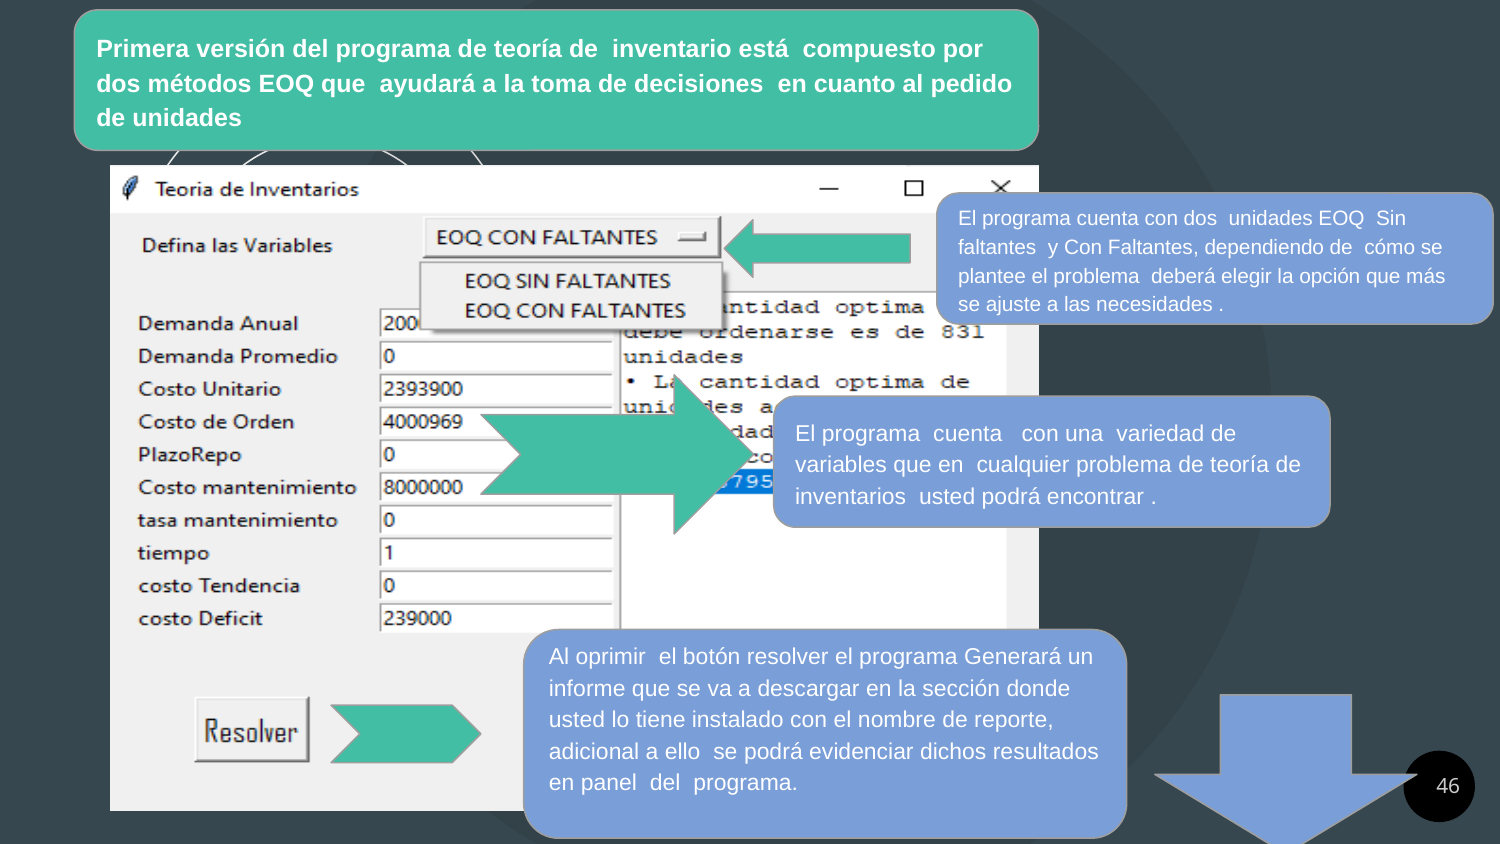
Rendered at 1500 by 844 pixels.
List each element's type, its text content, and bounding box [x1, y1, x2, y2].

slide_number ‹#› [1403, 750, 1475, 823]
text_box El programa cuenta con una variedad de variables que en cualquier problema de teoría de inventarios usted podrá encontrar . [1043, 396, 1331, 528]
text_box Primera versión del programa de teoría de inventario está compuesto por dos métodos EOQ que ayudará a la toma de decisiones en cuanto al pedido de unidades [74, 9, 1039, 151]
picture [110, 165, 1039, 812]
text_box [1154, 694, 1417, 844]
text_box Al oprimir el botón resolver el programa Generará un informe que se va a descargar en la sección donde usted lo tiene instalado con el nombre de reporte, adicional a ello se podrá evidenciar dichos resultados en panel del programa. [528, 629, 1127, 839]
text_box El programa cuenta con dos unidades EOQ Sin faltantes y Con Faltantes, dependiendo de cómo se plantee el problema deberá elegir la opción que más se ajuste a las necesidades . [1043, 192, 1494, 325]
